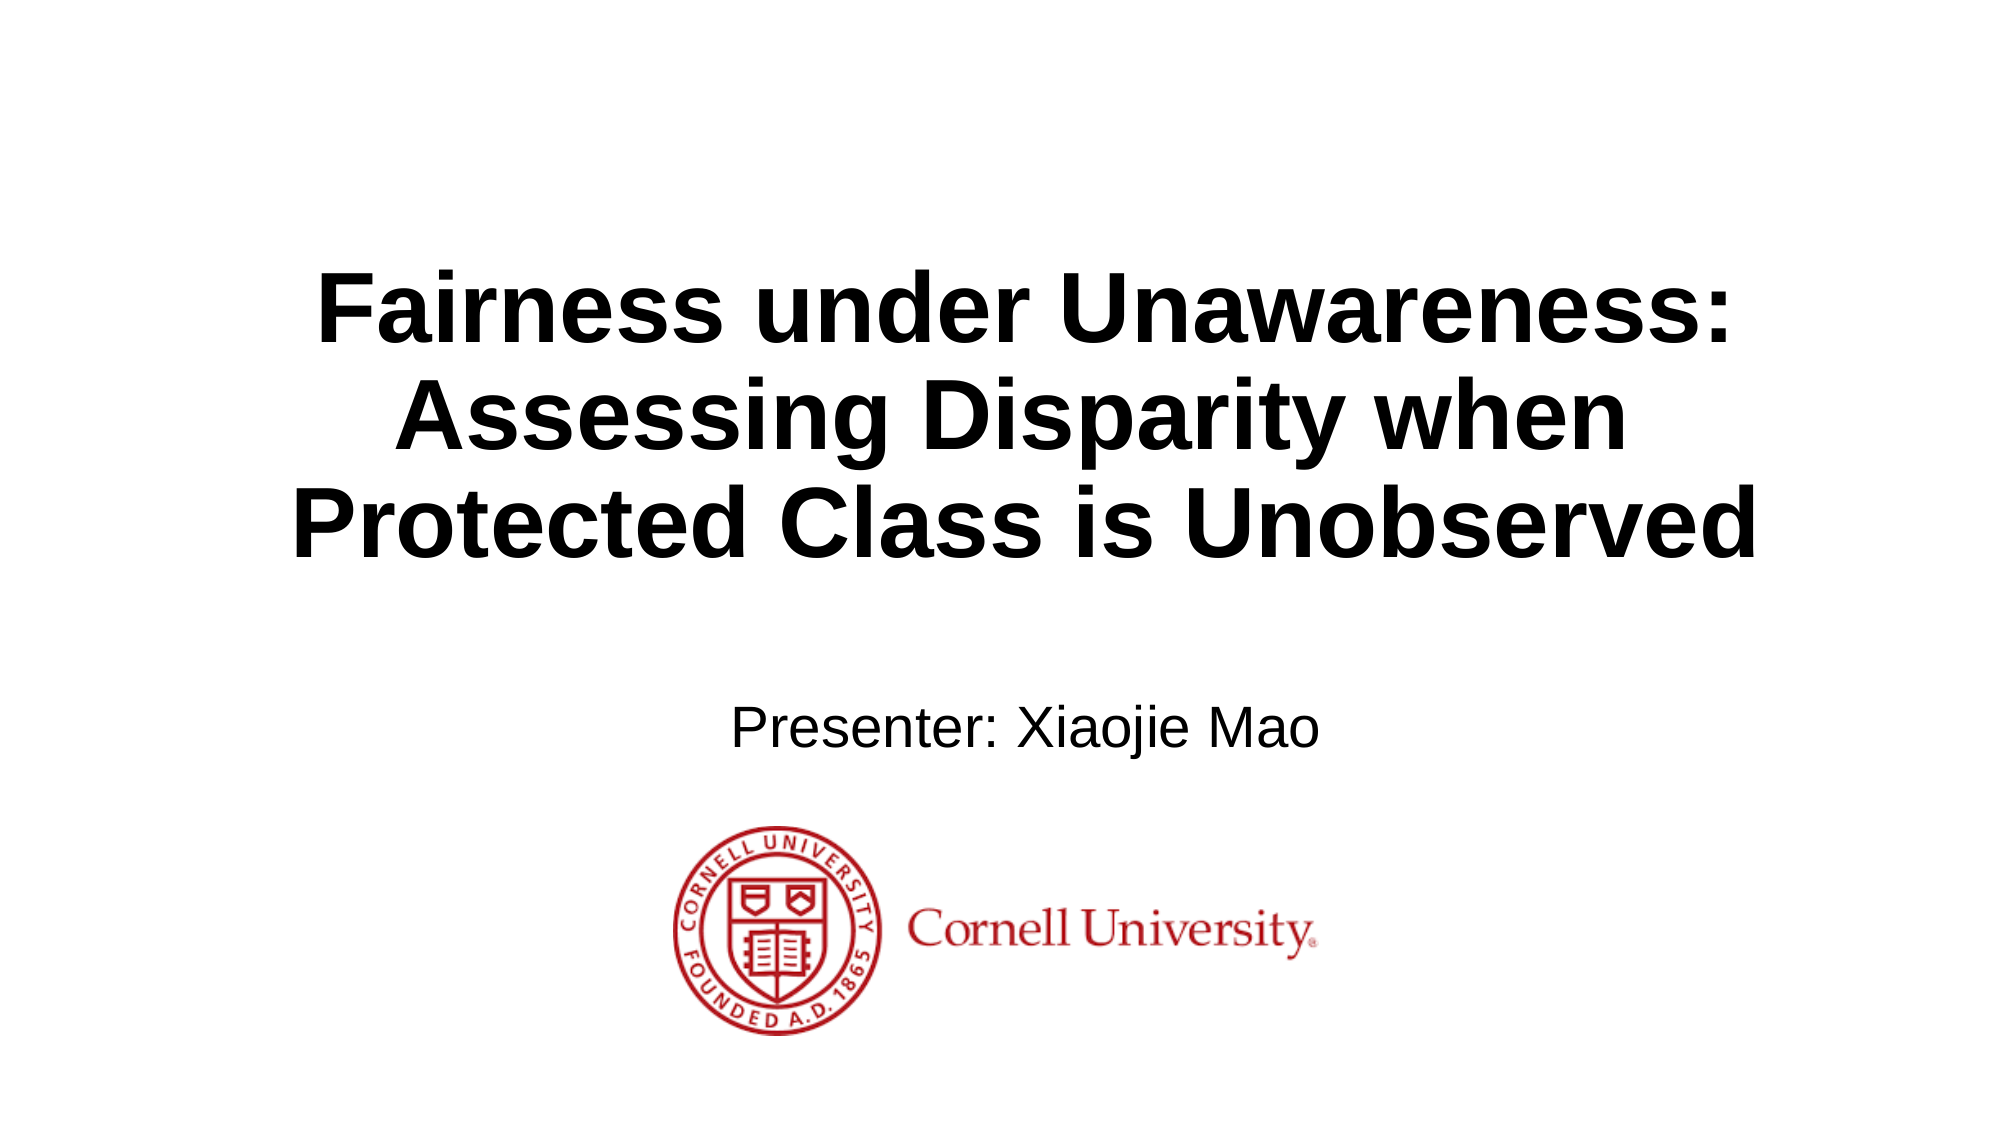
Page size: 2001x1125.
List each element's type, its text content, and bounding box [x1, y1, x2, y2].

title Fairness under Unawareness: Assessing Disparity when Protected Class is Unobserved [251, 127, 1801, 587]
picture [673, 826, 1319, 1036]
text_box Presenter: Xiaojie Mao [697, 681, 1355, 767]
